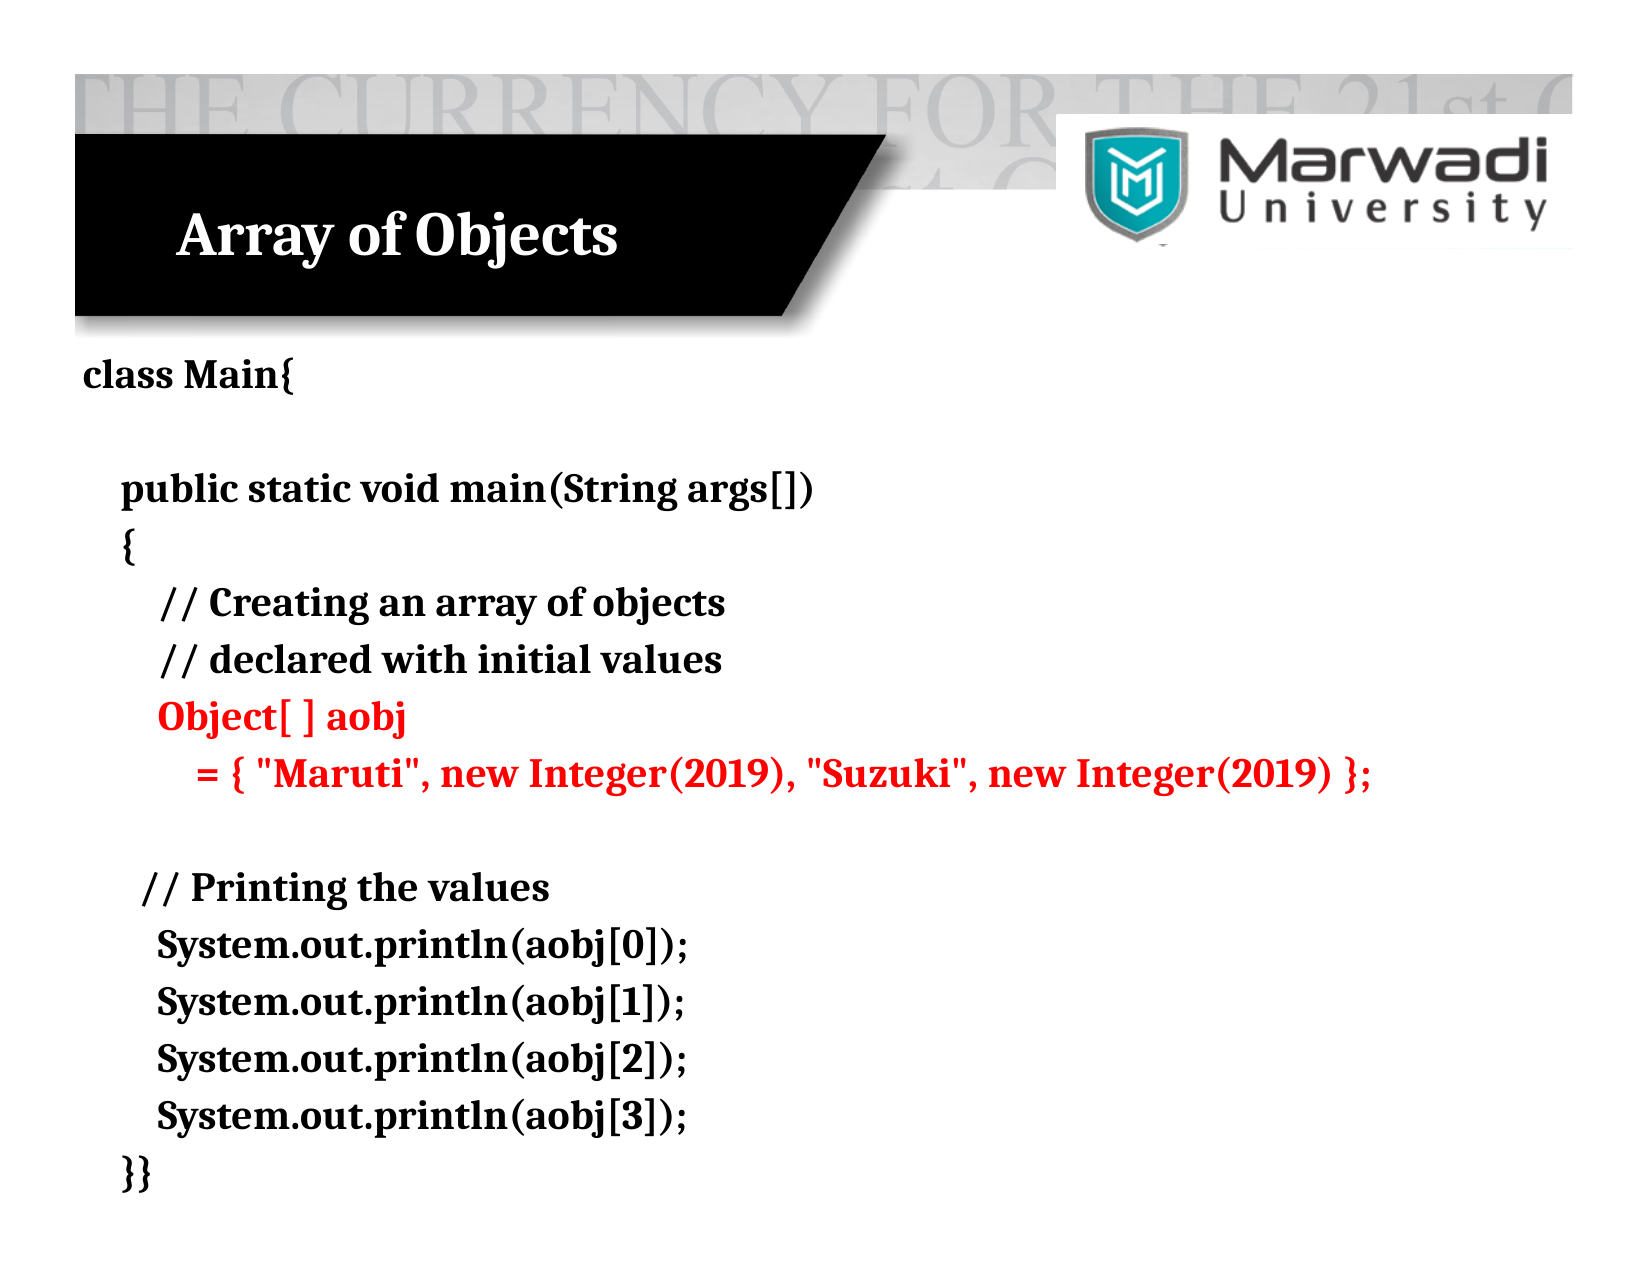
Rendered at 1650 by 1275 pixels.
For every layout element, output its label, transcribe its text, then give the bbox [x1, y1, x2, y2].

picture [75, 74, 1601, 341]
text_box class Main{ public static void main(String args[]) { // Creating an array of objects // declared with initial values Object[ ] aobj = { "Maruti", new Integer(2019), "Suzuki", new Integer(2019) }; // Printing the values System.out.println(aobj[0]); System.out.println(aobj[1]); System.out.println(aobj[2]); System.out.println(aobj[3]); }} [80, 339, 1600, 1195]
title Array of Objects [174, 191, 699, 339]
